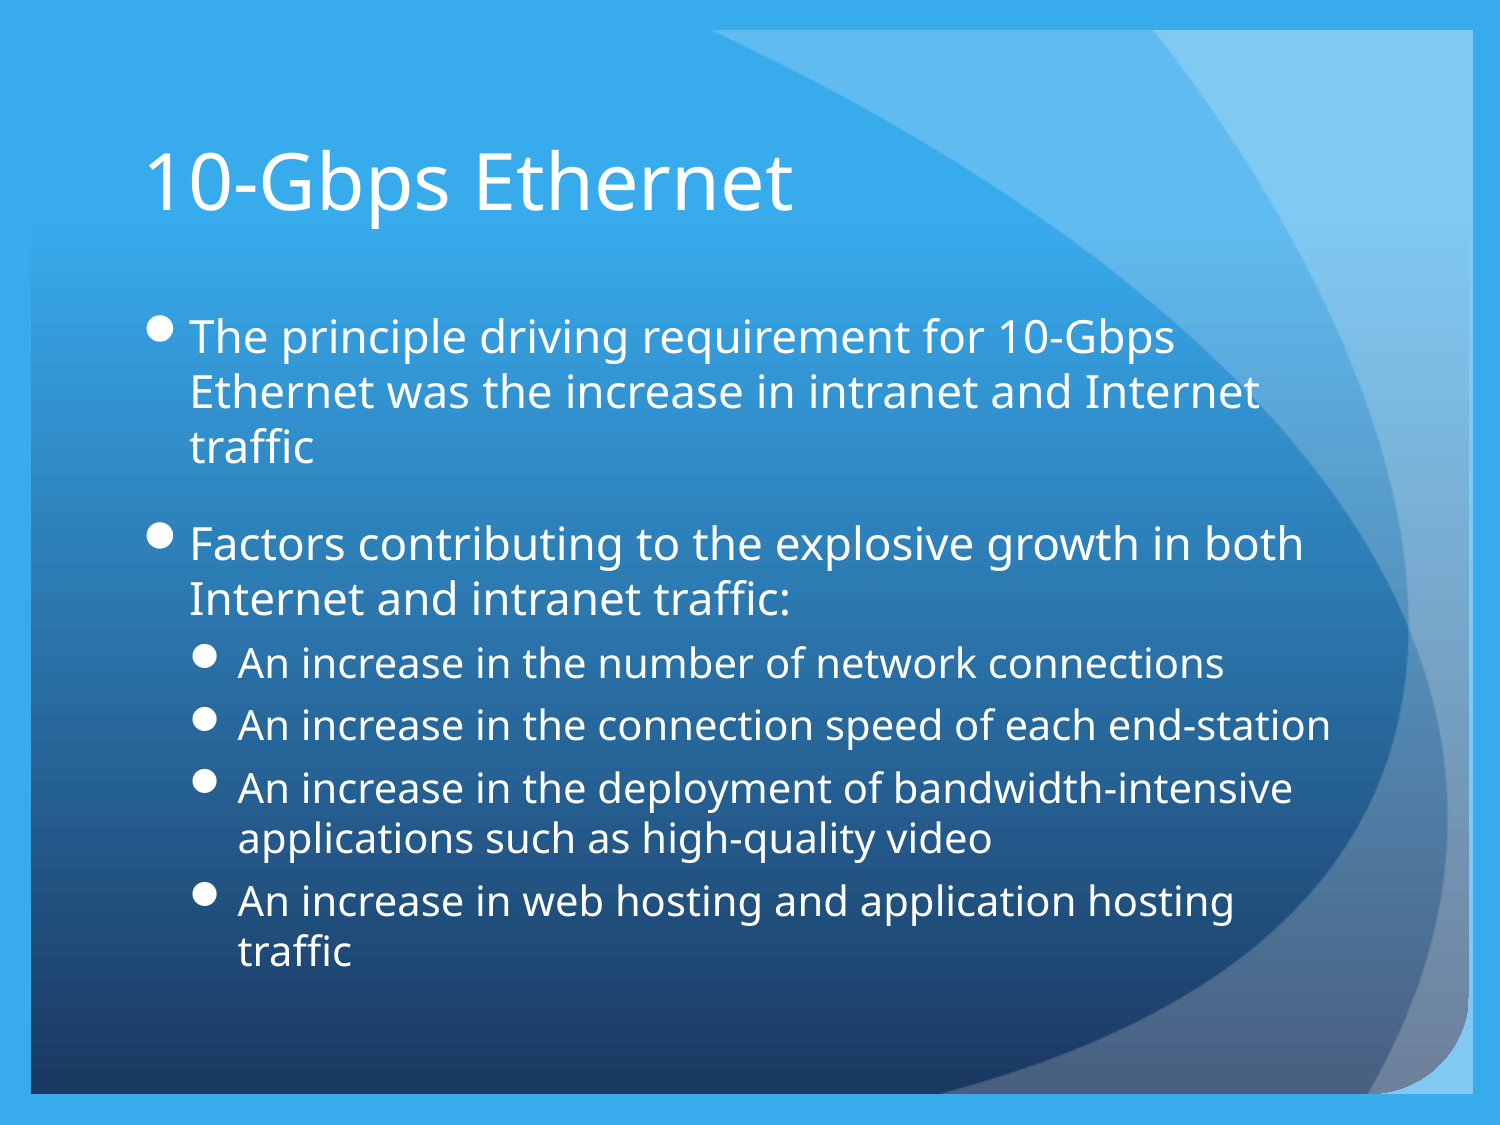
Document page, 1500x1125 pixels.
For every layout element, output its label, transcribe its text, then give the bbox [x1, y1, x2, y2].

picture [24, 30, 1473, 1094]
title 10-Gbps Ethernet [127, 62, 1372, 234]
list The principle driving requirement for 10-Gbps Ethernet was the increase in intranet and Internet traffic Factors contributing to the explosive growth in both Internet and intranet traffic: An increase in the number of network connections An increase in the connection speed of each end-station An increase in the deployment of bandwidth-intensive applications such as high-quality video An increase in web hosting and application hosting traffic [127, 299, 1372, 1028]
